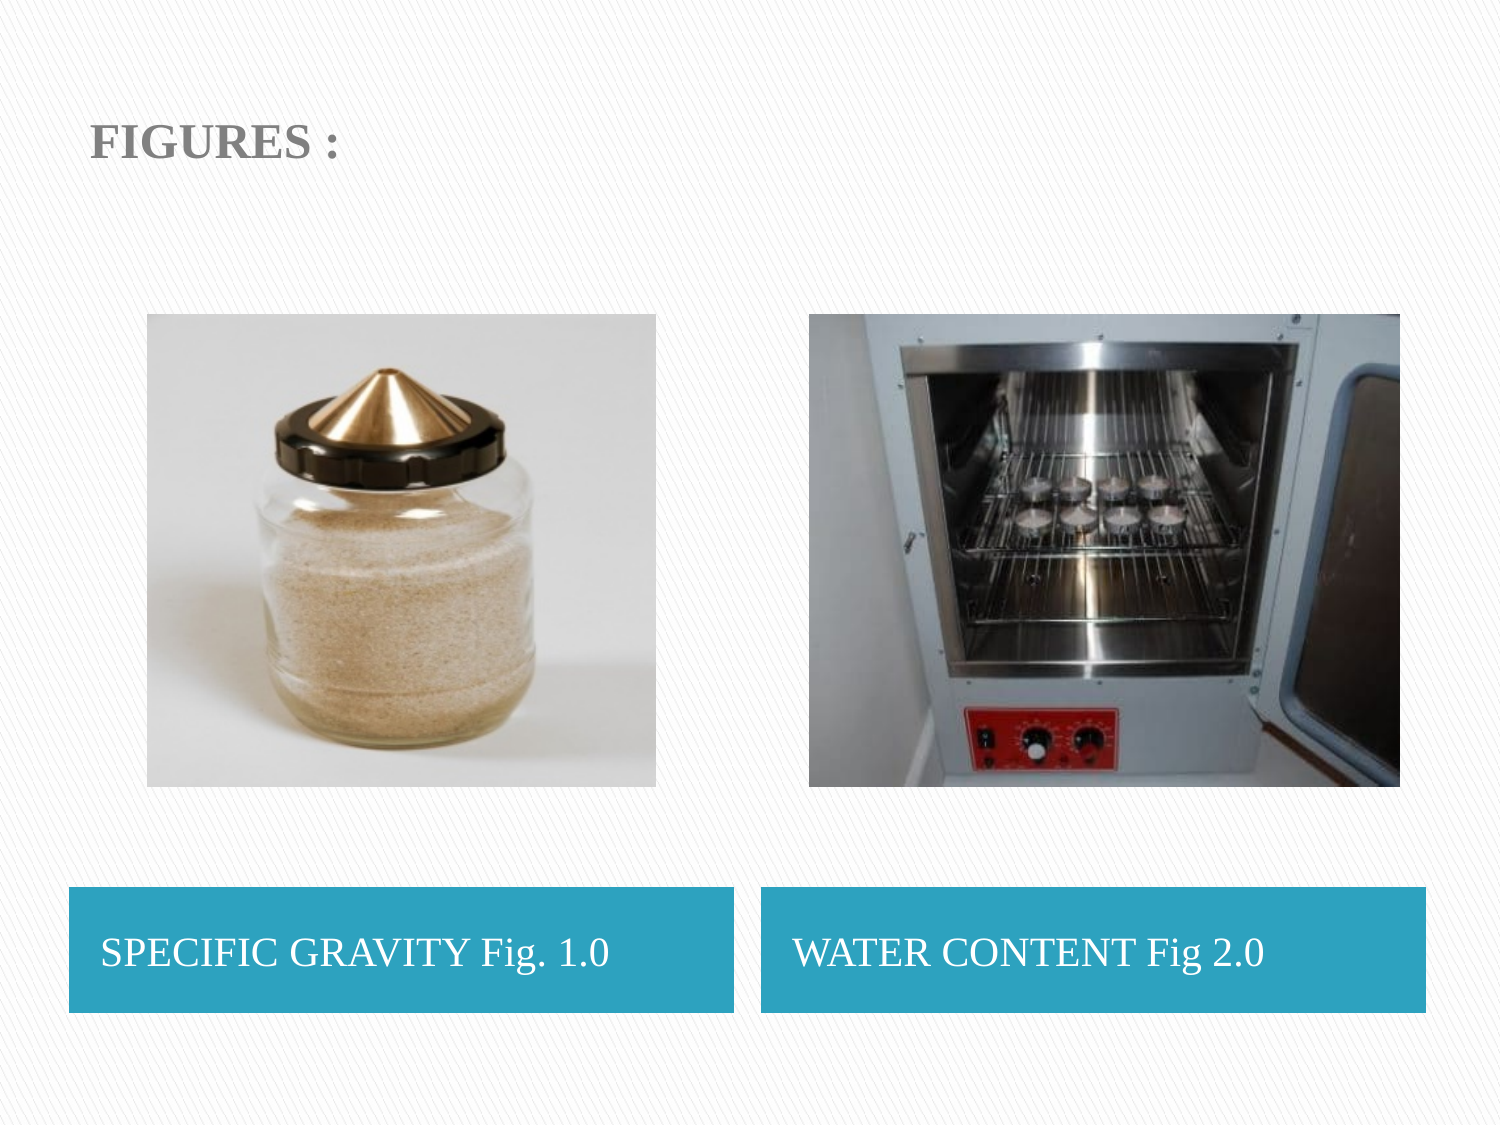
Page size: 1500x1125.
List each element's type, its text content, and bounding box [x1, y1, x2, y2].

list WATER CONTENT Fig 2.0 [761, 887, 1426, 1013]
list SPECIFIC GRAVITY Fig. 1.0 [69, 887, 734, 1013]
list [147, 314, 656, 788]
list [808, 314, 1400, 788]
title FIGURES : [75, 44, 1425, 233]
